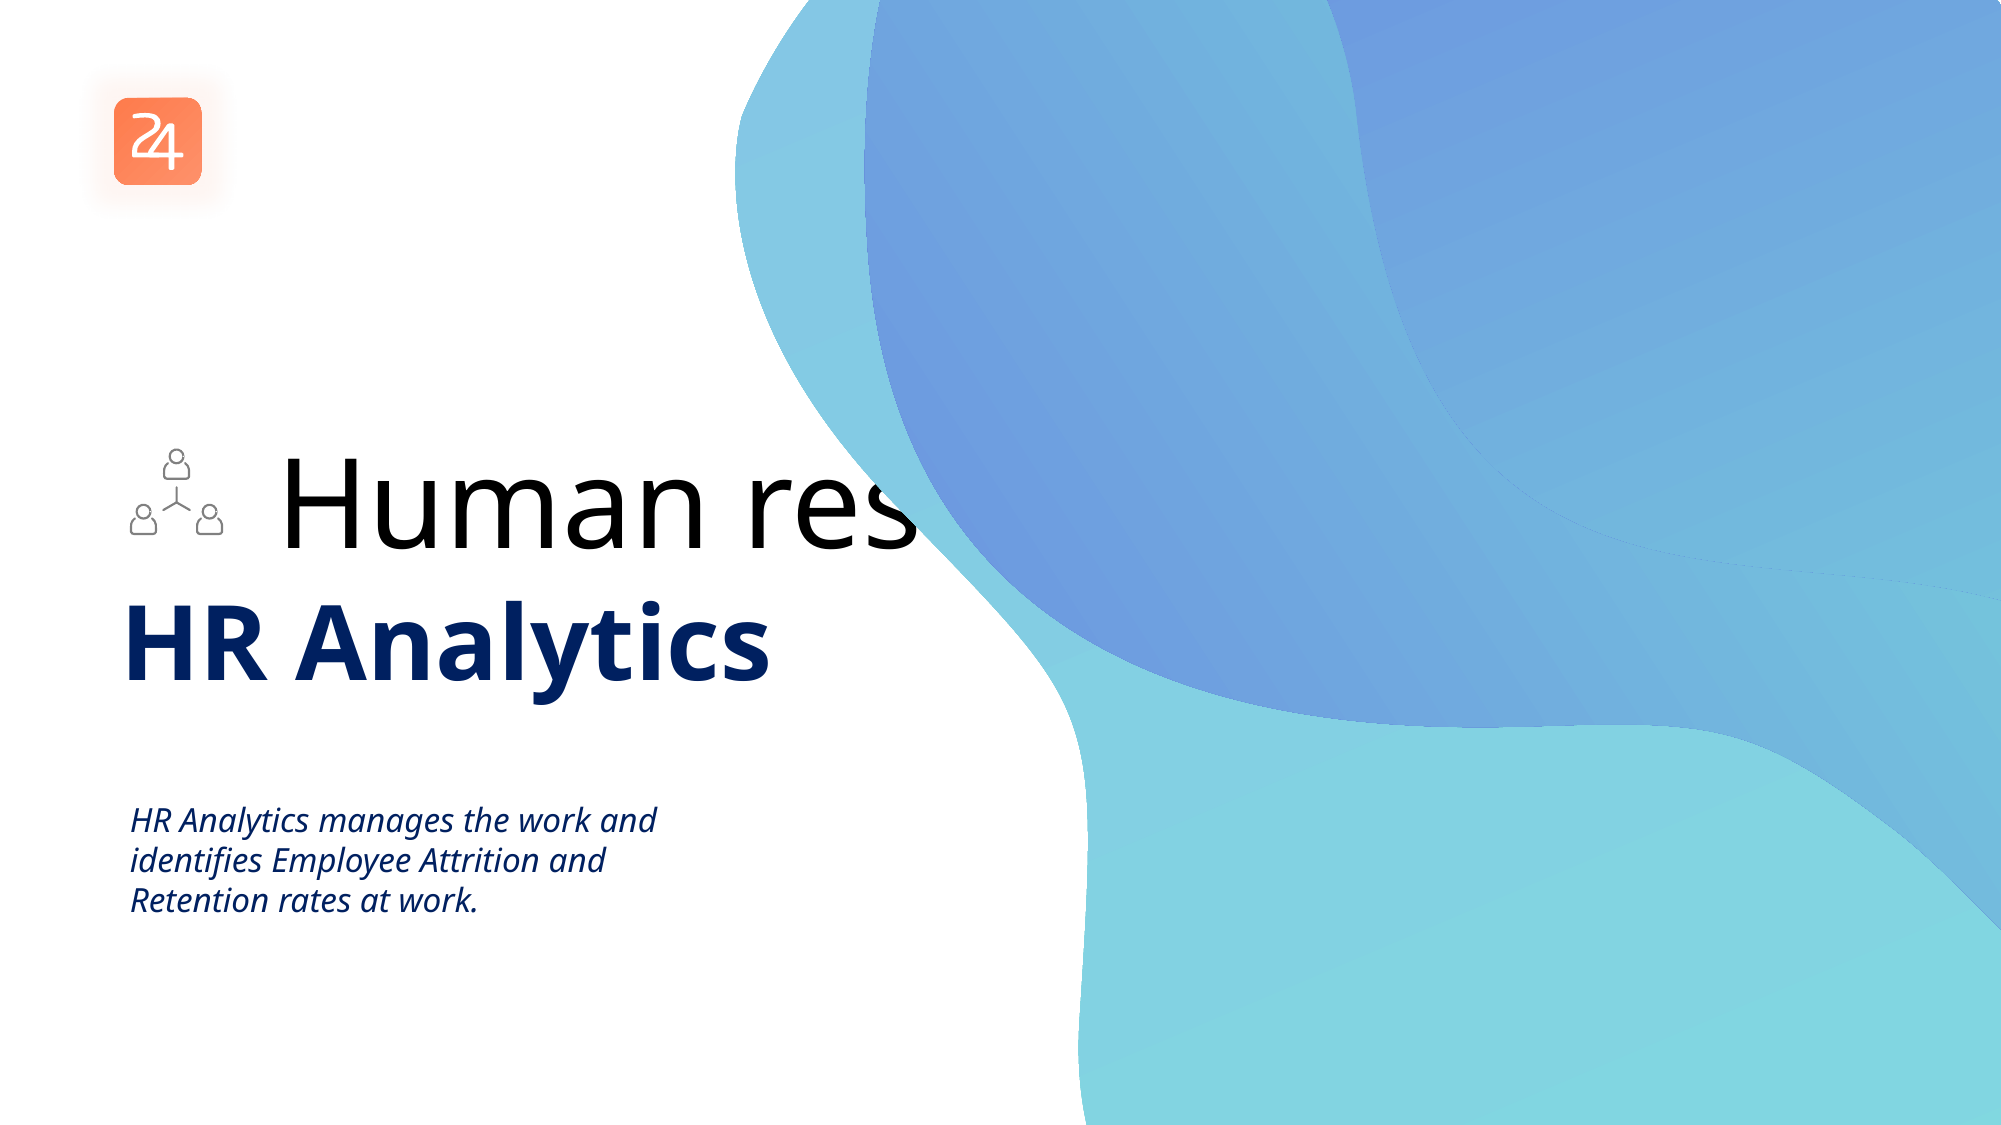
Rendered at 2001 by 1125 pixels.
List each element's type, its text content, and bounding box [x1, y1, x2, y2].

title Human resources slide 1 [249, 184, 796, 576]
text_box HR Analytics manages the work and identifies Employee Attrition and Retention rates at work. [129, 799, 710, 920]
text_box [129, 448, 224, 536]
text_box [796, 0, 2000, 1125]
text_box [114, 97, 202, 185]
text_box HR Analytics [120, 576, 796, 702]
